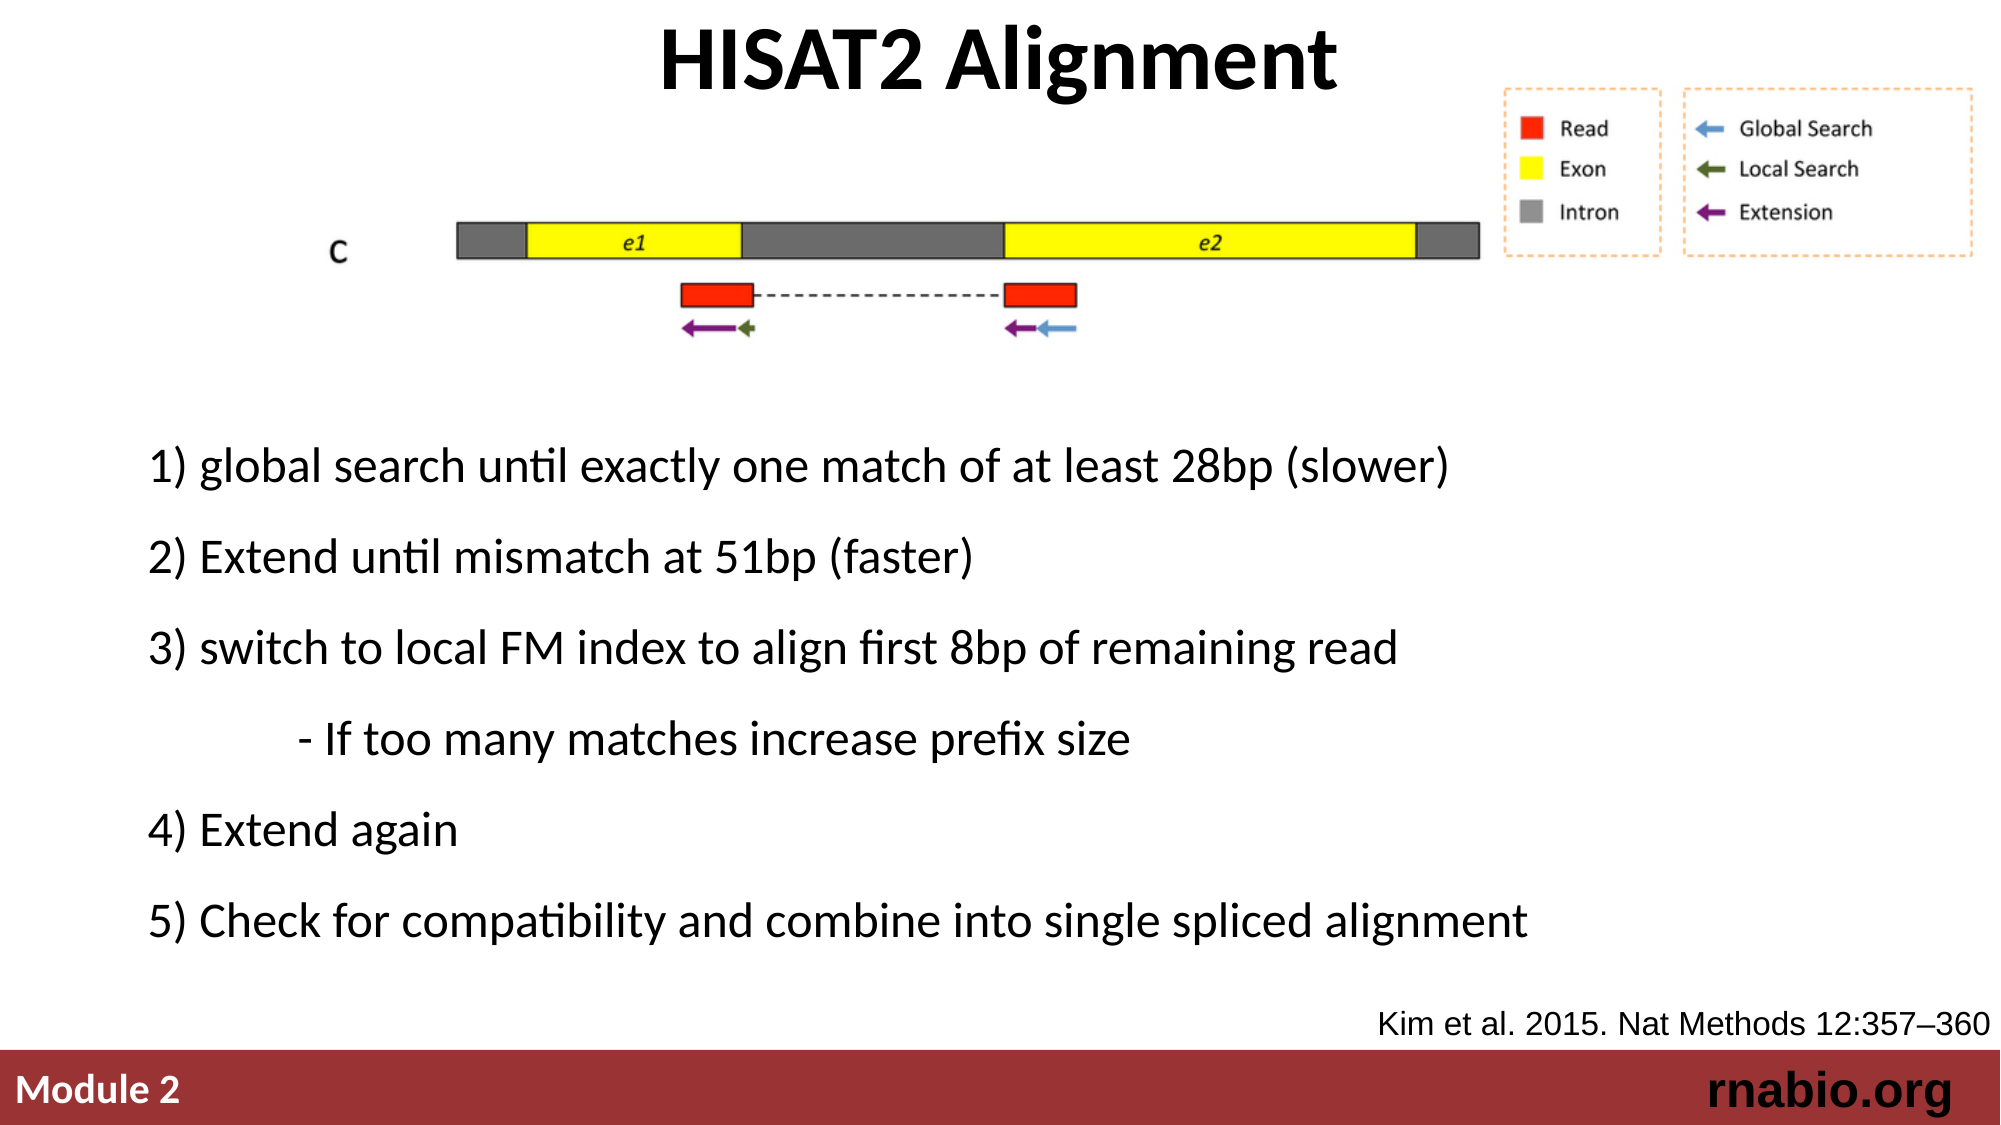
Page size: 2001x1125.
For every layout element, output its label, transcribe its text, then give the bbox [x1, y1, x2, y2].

text_box Kim et al. 2015. Nat Methods 12:357–360 [1362, 995, 2000, 1050]
text_box 1) global search until exactly one match of at least 28bp (slower) 2) Extend until mismatch at 51bp (faster) 3) switch to local FM index to align first 8bp of remaining read - If too many matches increase prefix size 4) Extend again 5) Check for compatibility and combine into single spliced alignment [132, 419, 1753, 955]
picture [211, 64, 2000, 357]
title HISAT2 Alignment [275, 0, 1725, 137]
